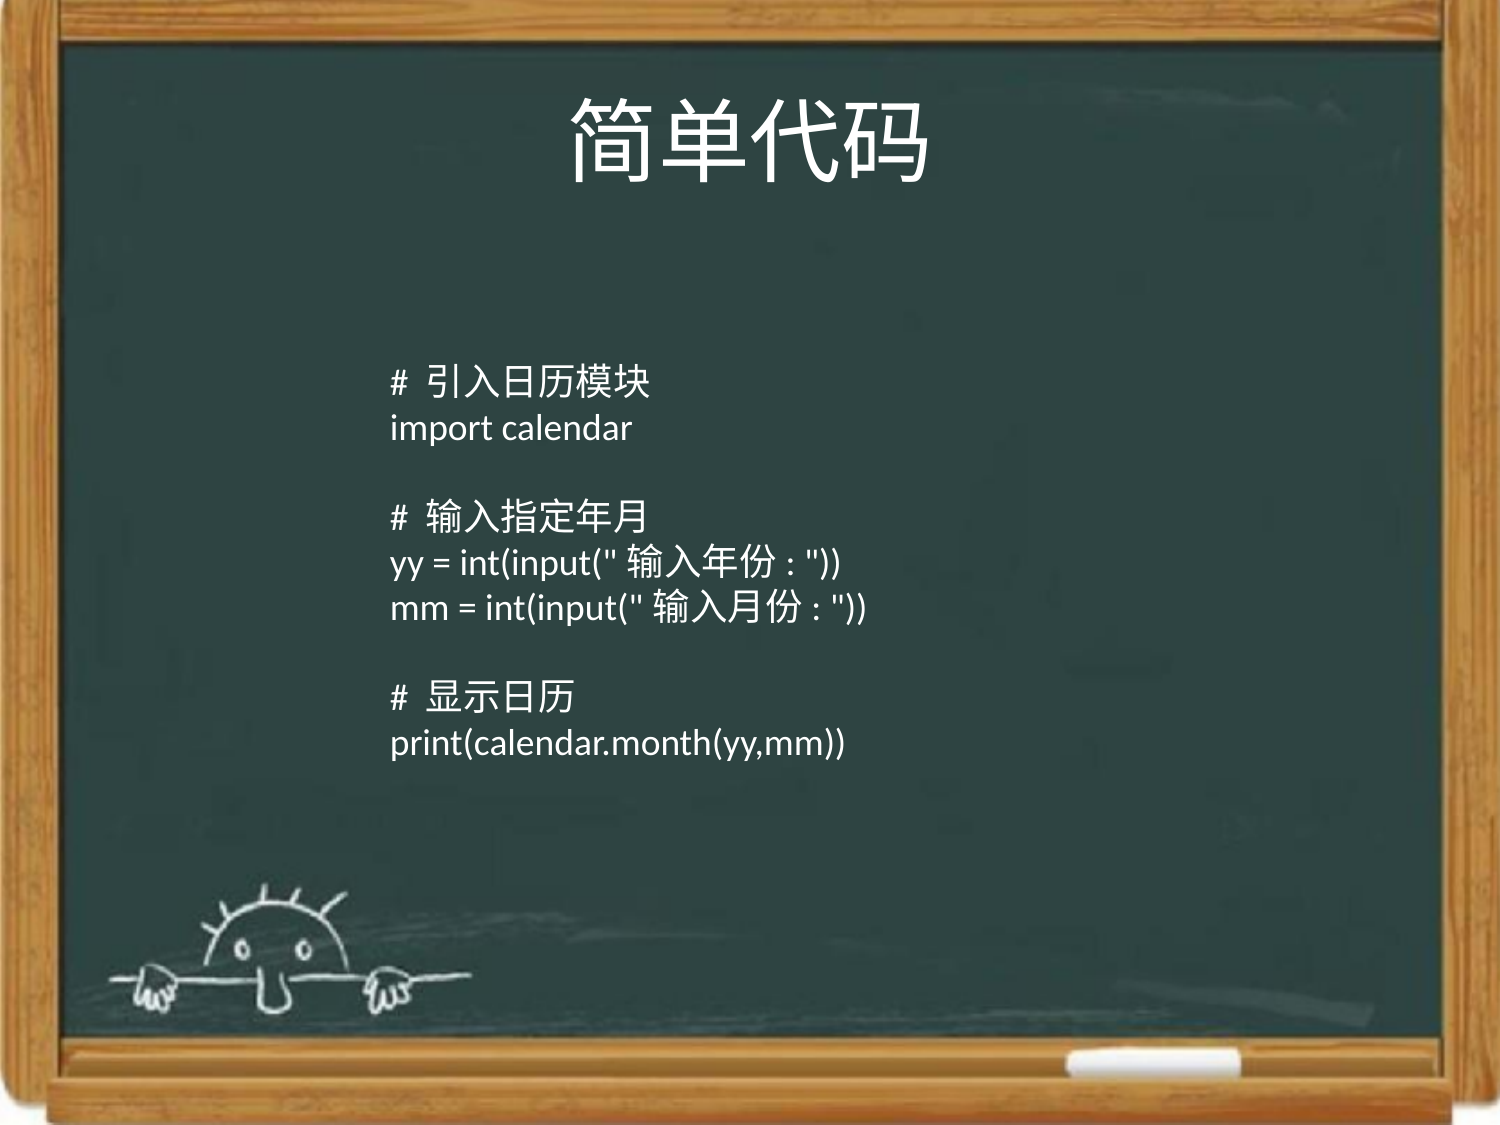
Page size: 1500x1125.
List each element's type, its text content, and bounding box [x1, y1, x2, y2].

title 简单代码 [75, 45, 1425, 233]
picture [0, 0, 1500, 1125]
text_box # 引入日历模块 import calendar # 输入指定年月 yy = int(input("输入年份: ")) mm = int(input("输入月份: ")) # 显示日历 print(calendar.month(yy,mm)) [374, 350, 1125, 771]
